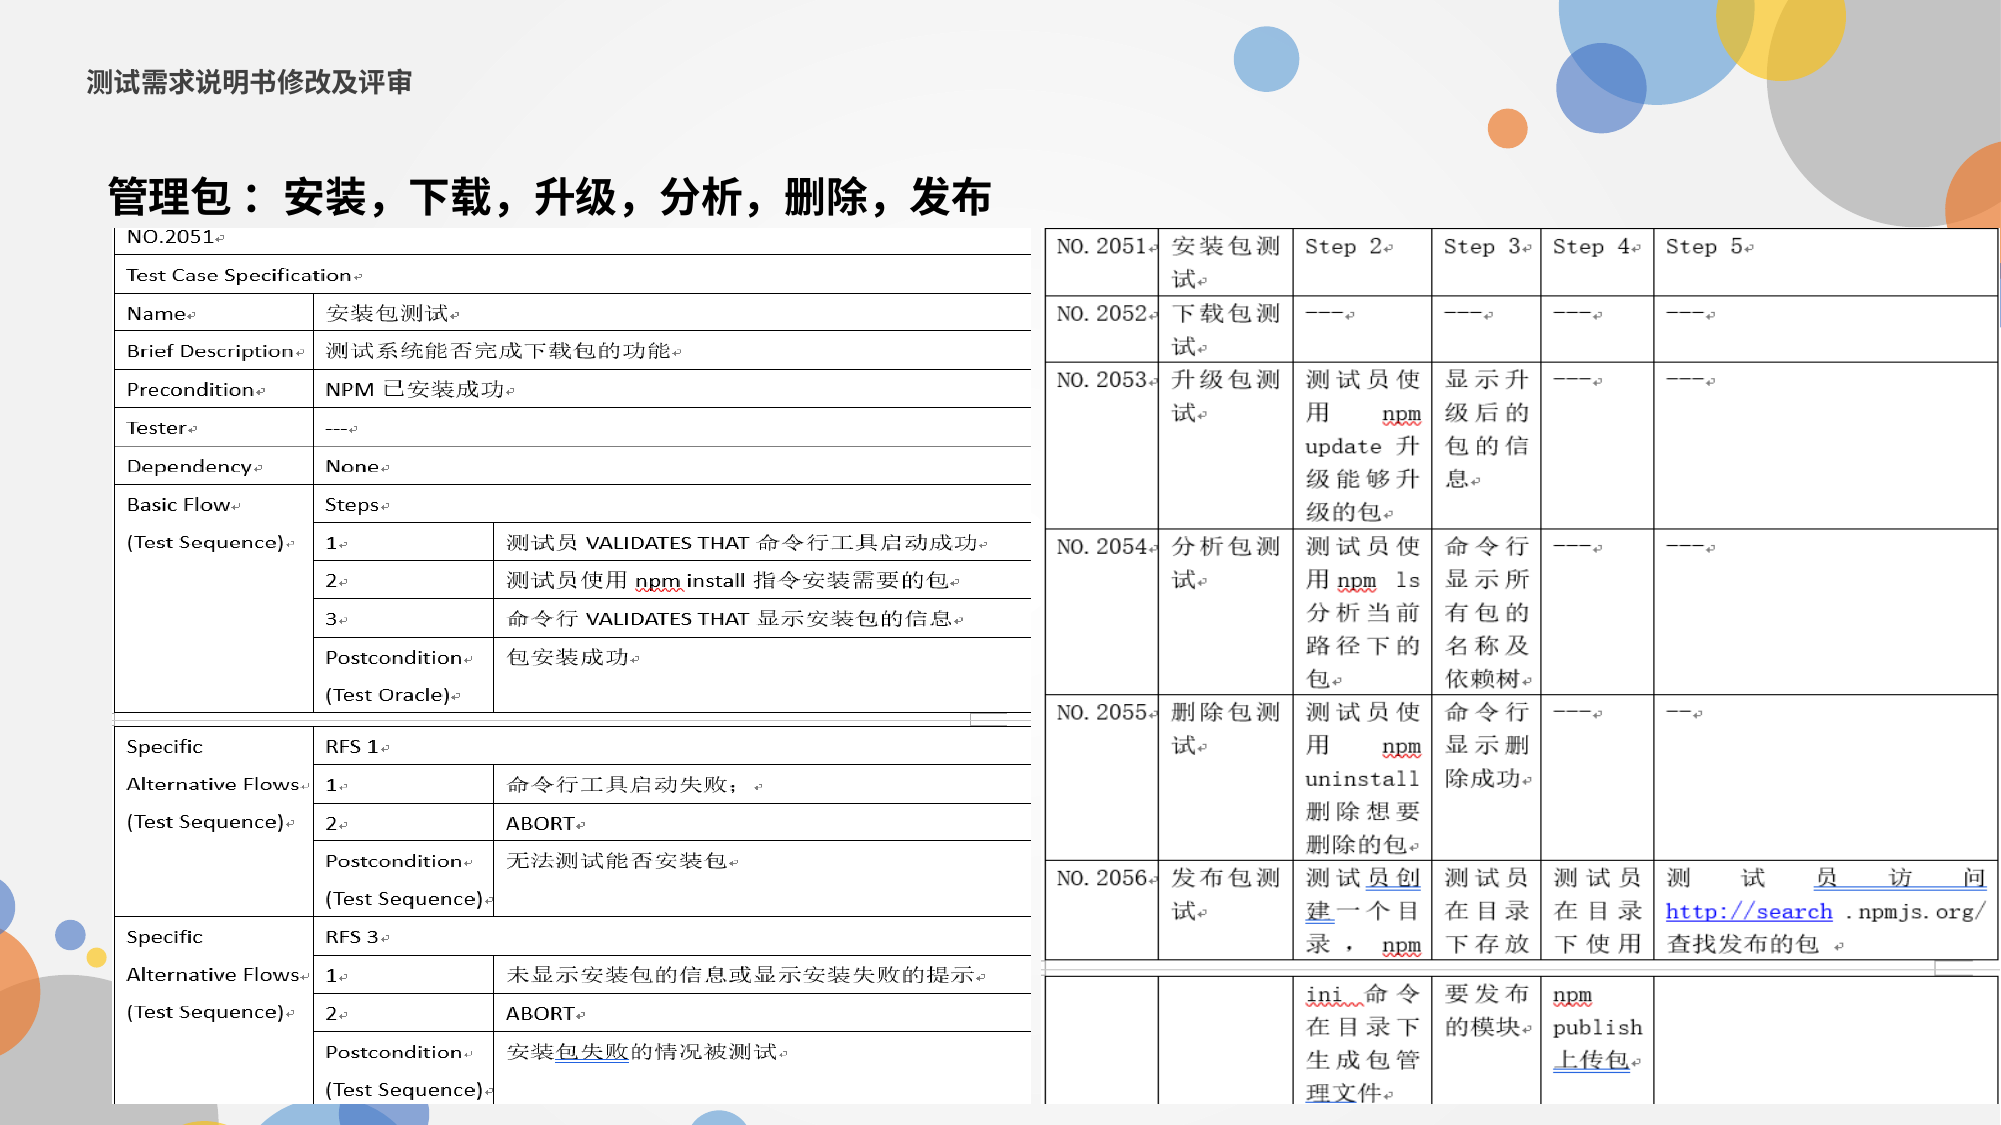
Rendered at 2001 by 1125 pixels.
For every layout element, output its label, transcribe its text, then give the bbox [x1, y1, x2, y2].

picture [1041, 228, 2000, 1104]
text_box 管理包 ：安装，下载，升级，分析，删除，发布 [92, 163, 1058, 229]
list 测试需求说明书修改及评审 [71, 41, 630, 108]
picture [112, 228, 1031, 1104]
